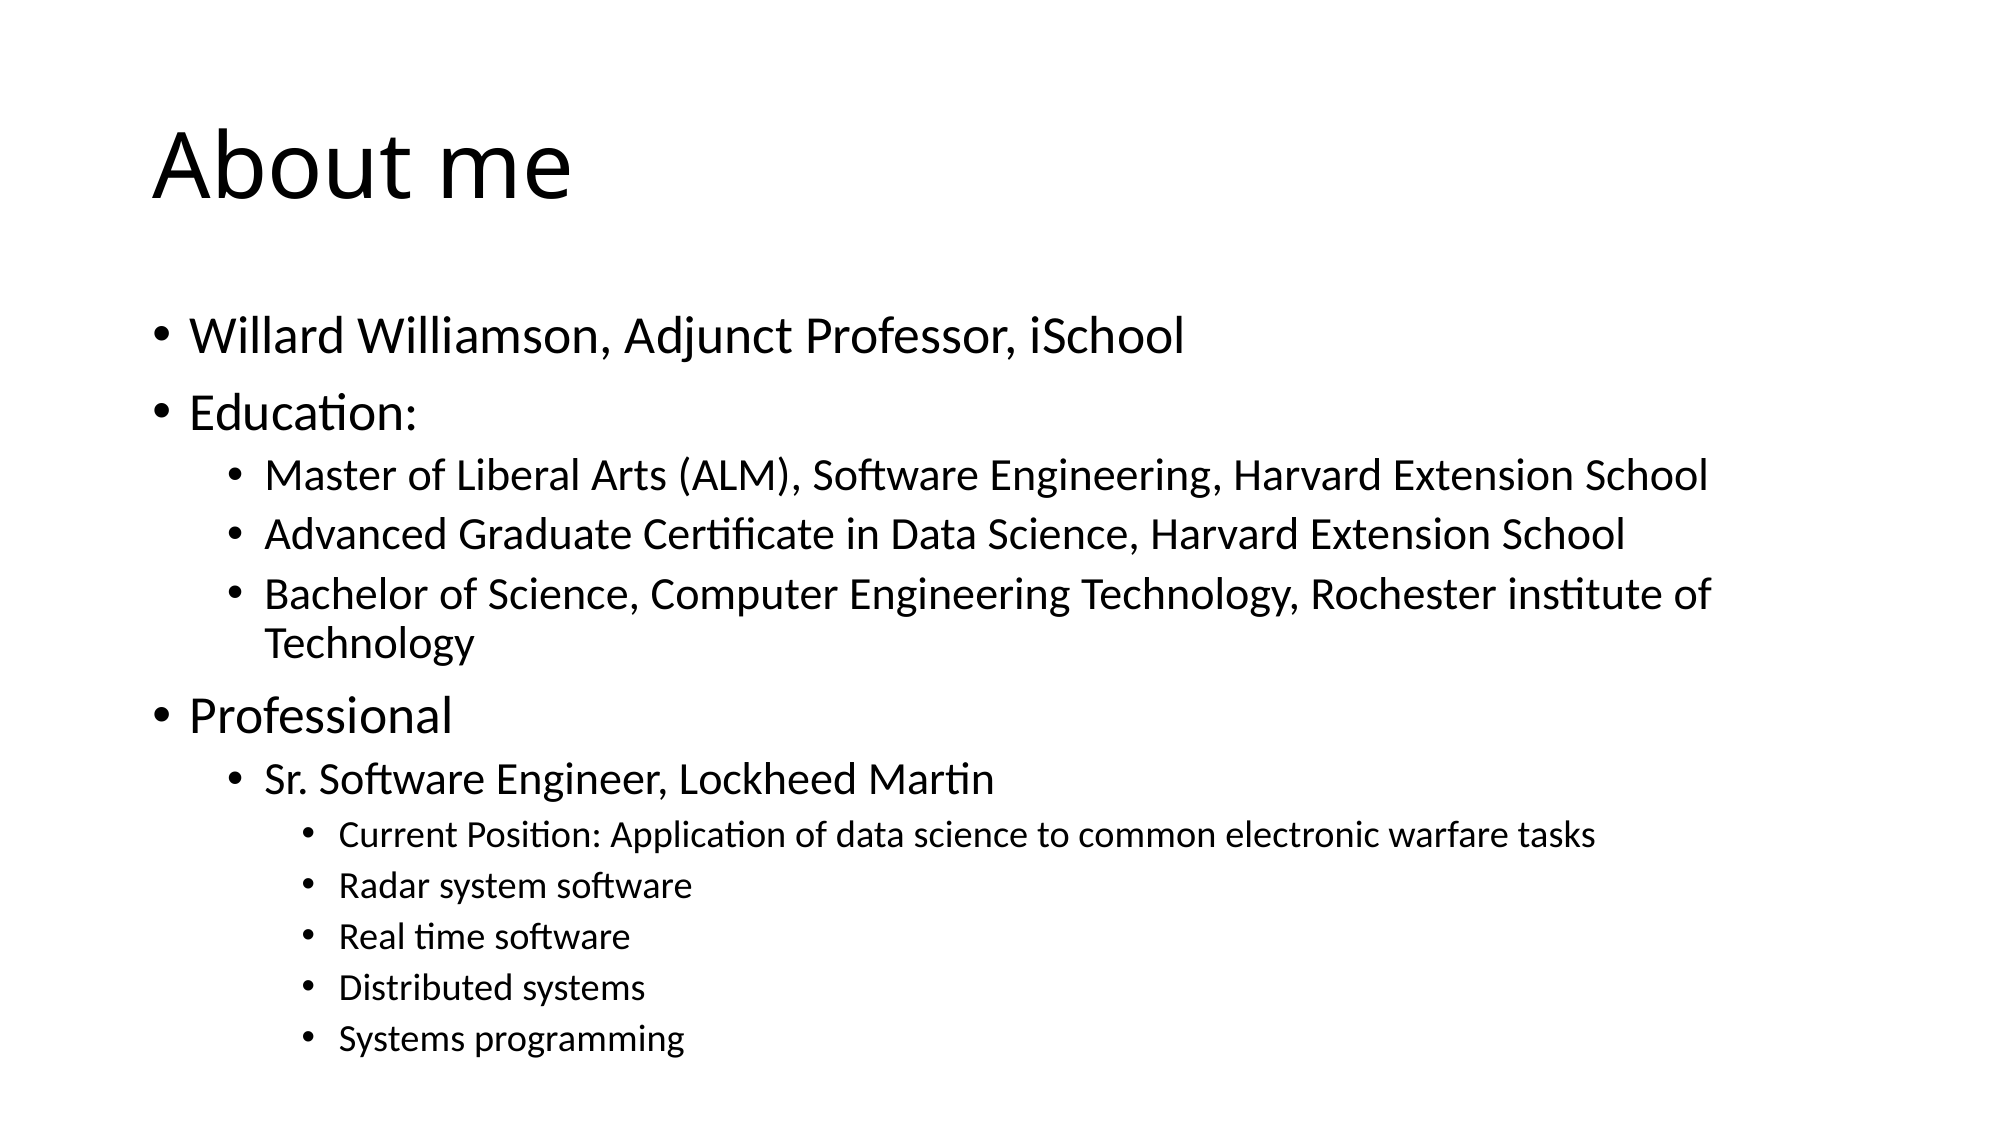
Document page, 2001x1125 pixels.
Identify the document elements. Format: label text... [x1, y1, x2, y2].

title About me [137, 59, 1863, 278]
list Willard Williamson, Adjunct Professor, iSchool Education: Master of Liberal Arts (ALM), Software Engineering, Harvard Extension School Advanced Graduate Certificate in Data Science, Harvard Extension School Bachelor of Science, Computer Engineering Technology, Rochester institute of Technology Professional Sr. Software Engineer, Lockheed Martin Current Position: Application of data science to common electronic warfare tasks Radar system software Real time software Distributed systems Systems programming [137, 299, 1863, 1075]
